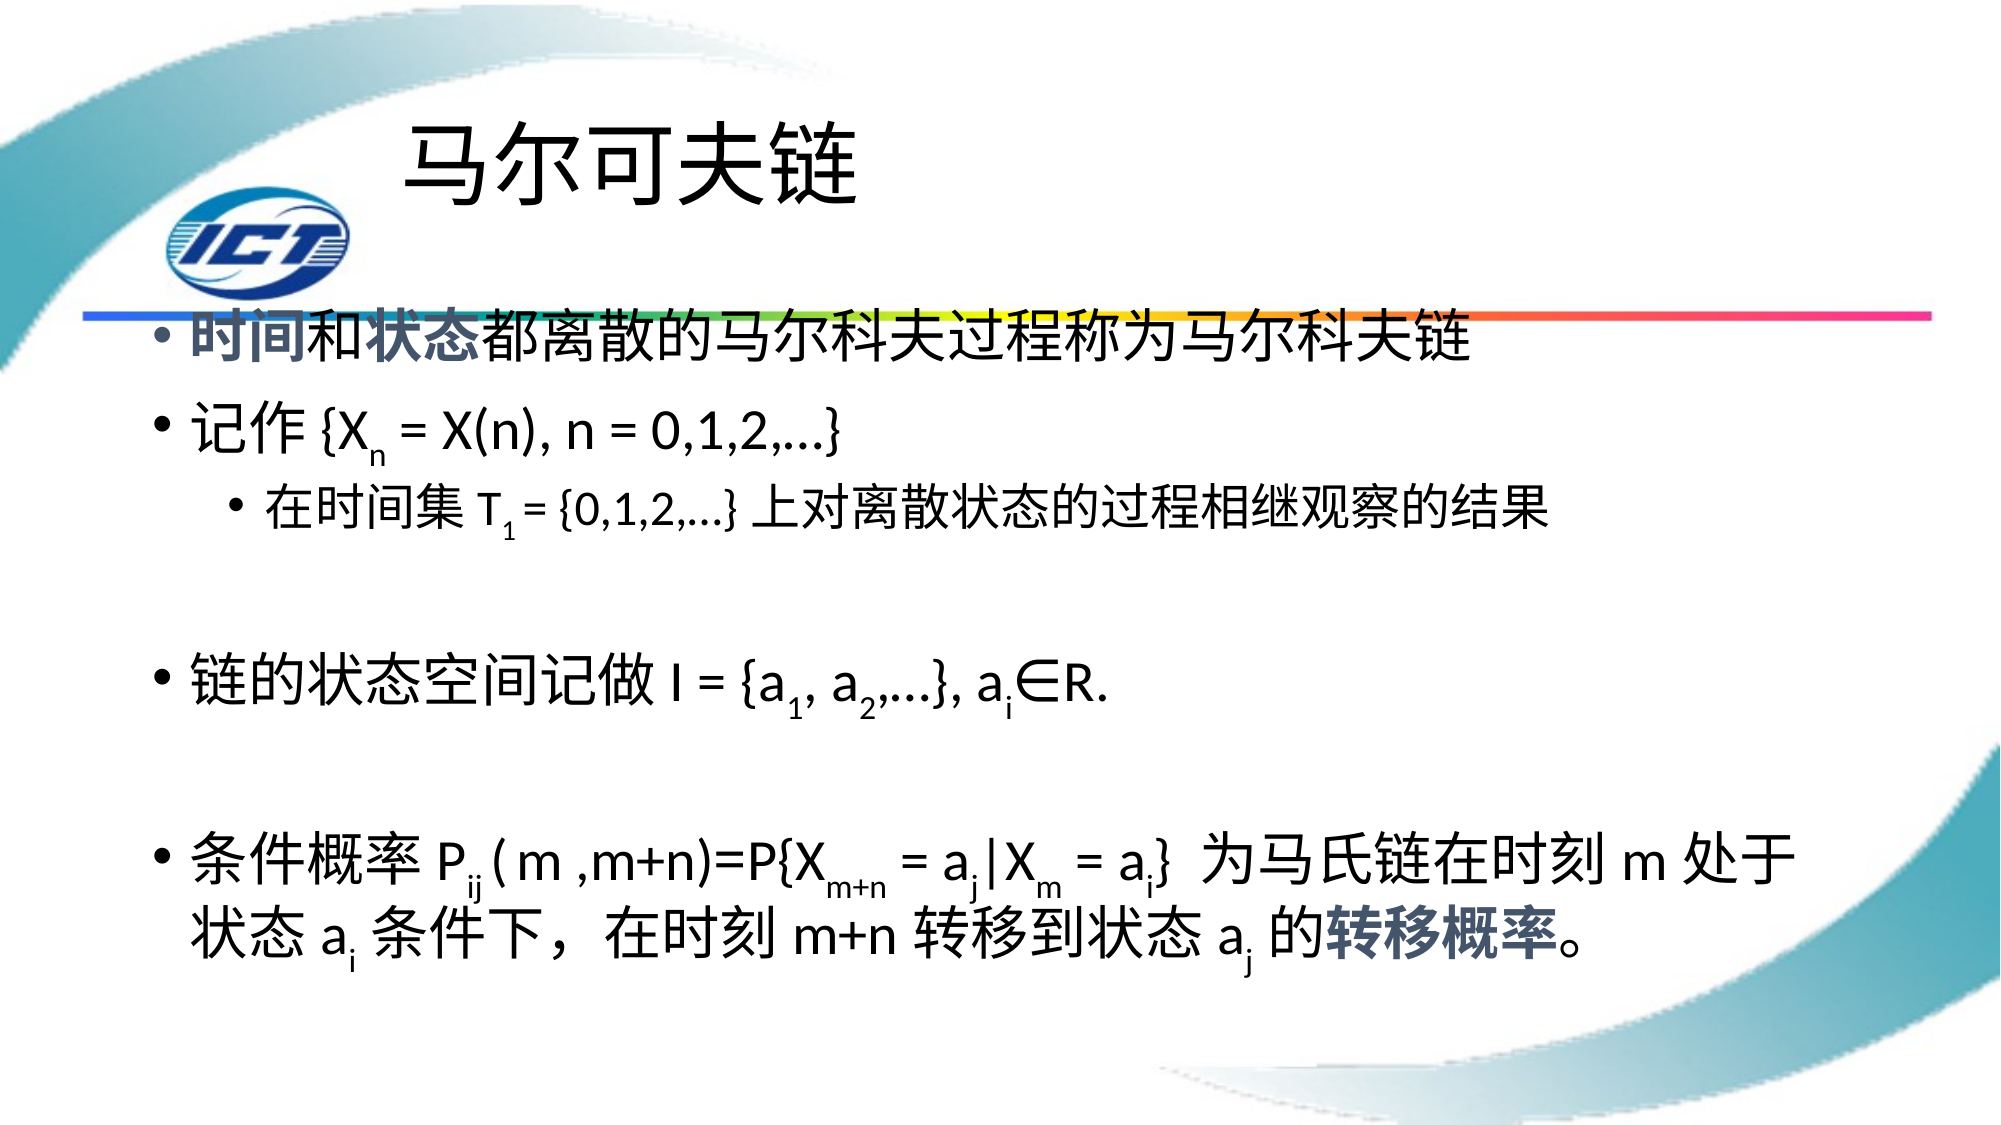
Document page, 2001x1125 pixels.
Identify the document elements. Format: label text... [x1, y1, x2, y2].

picture [0, 0, 2001, 1125]
list 时间和状态都离散的马尔科夫过程称为马尔科夫链 记作{Xn = X(n), n = 0,1,2,…} 在时间集T1 = {0,1,2,…}上对离散状态的过程相继观察的结果 链的状态空间记做I = {a1, a2,…}, ai∈R. 条件概率Pij ( m ,m+n)=P{Xm+n = aj|Xm = ai} 为马氏链在时刻m处于状态ai条件下，在时刻m+n转移到状态aj的转移概率。 [137, 299, 1863, 1014]
title 马尔可夫链 [385, 59, 1863, 278]
